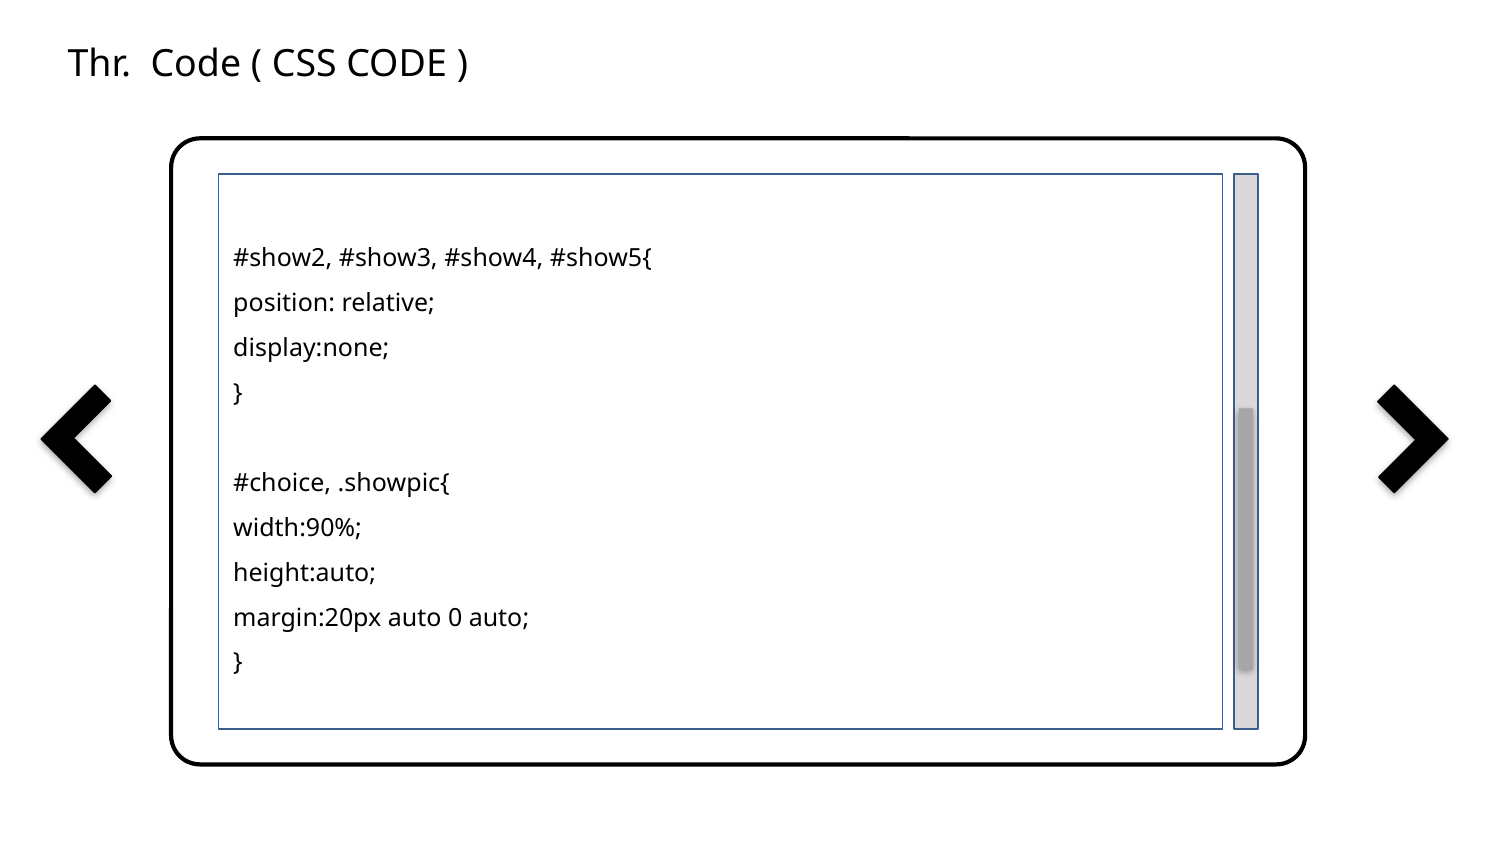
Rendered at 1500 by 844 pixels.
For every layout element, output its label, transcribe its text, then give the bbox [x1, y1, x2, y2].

text_box [1377, 384, 1449, 494]
text_box [1232, 172, 1260, 731]
text_box [40, 384, 112, 494]
text_box #show2, #show3, #show4, #show5{ position: relative; display:none; } #choice, .showpic{ width:90%; height:auto; margin:20px auto 0 auto; } [216, 172, 1224, 731]
text_box Thr. Code ( CSS CODE ) [53, 32, 1081, 92]
text_box [168, 136, 1308, 767]
text_box [1238, 408, 1254, 671]
